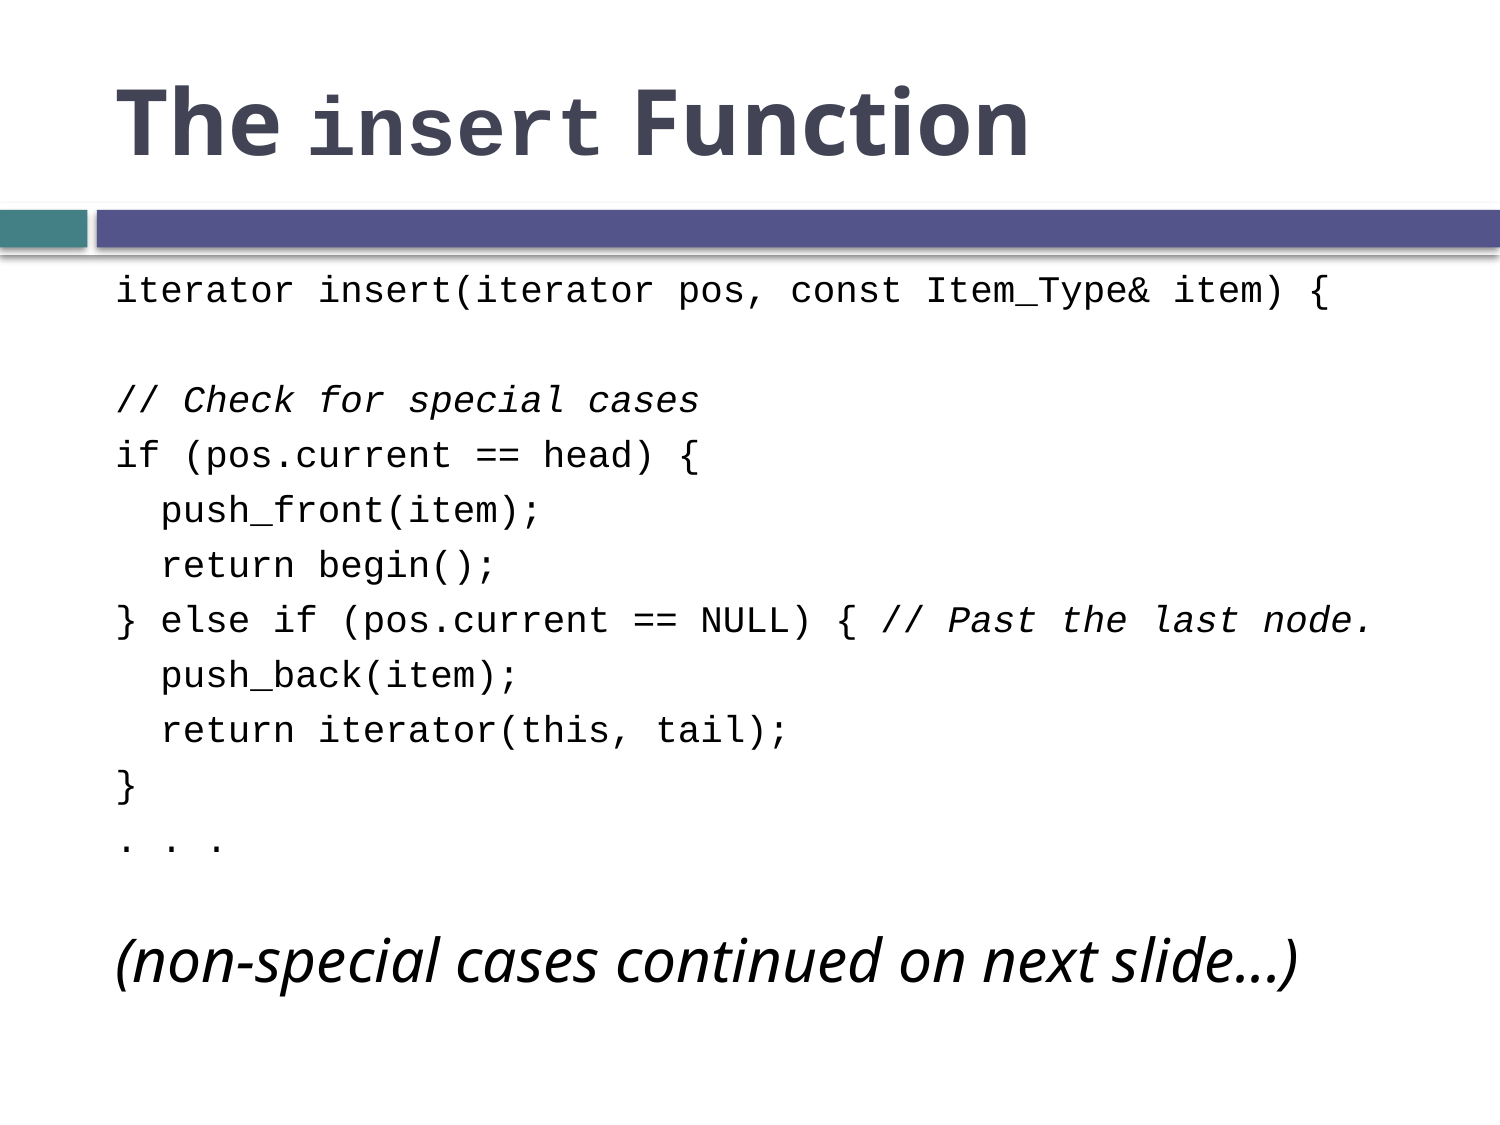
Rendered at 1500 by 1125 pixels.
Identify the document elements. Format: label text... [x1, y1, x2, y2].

list iterator insert(iterator pos, const Item_Type& item) { // Check for special cases if (pos.current == head) { push_front(item); return begin(); } else if (pos.current == NULL) { // Past the last node. push_back(item); return iterator(this, tail); } . . . (non-special cases continued on next slide...) [100, 262, 1439, 1063]
title The insert Function [100, 37, 1439, 201]
